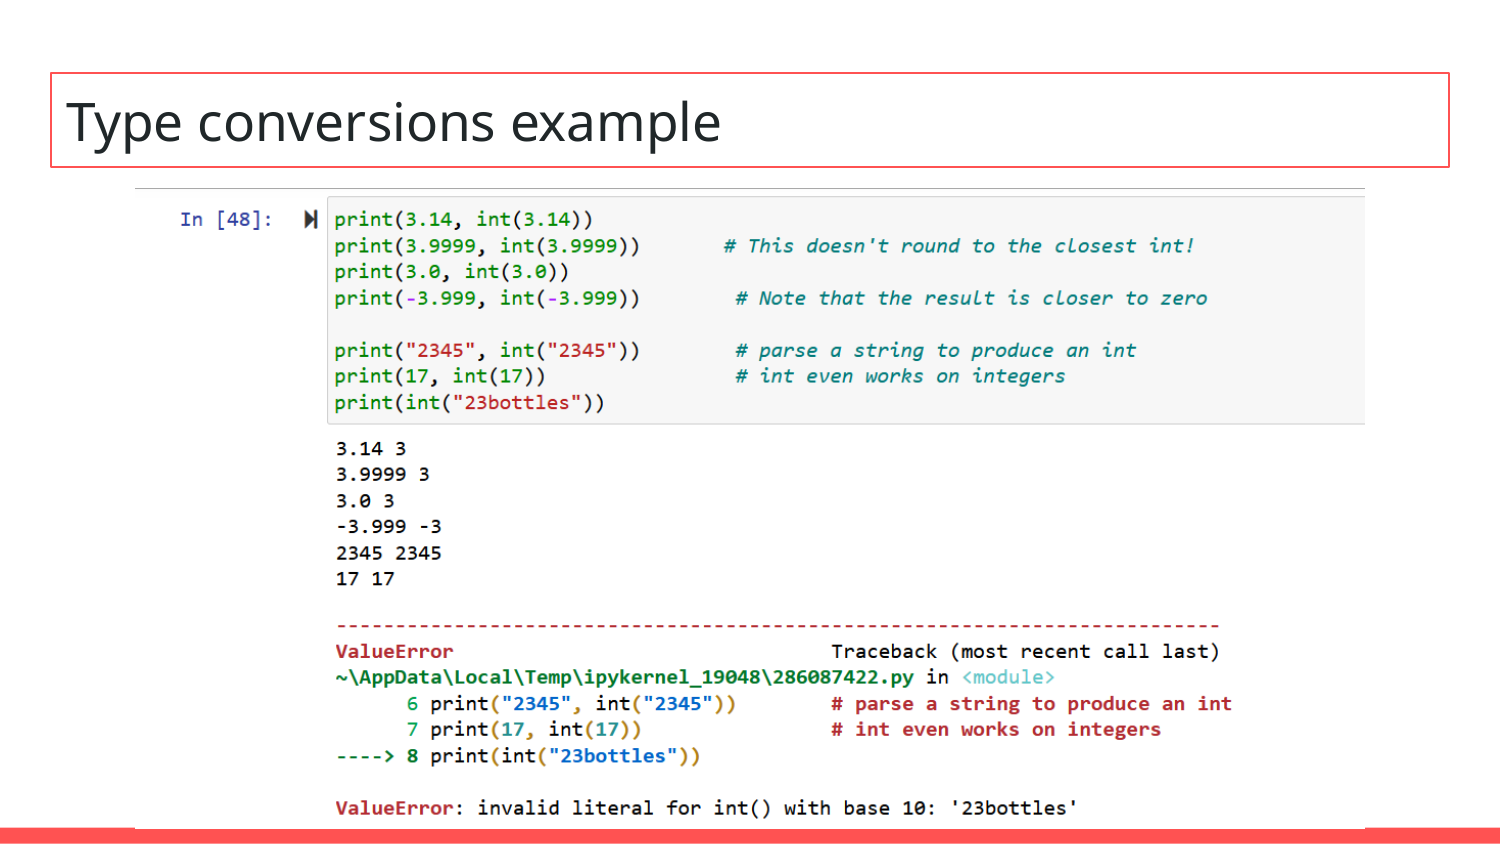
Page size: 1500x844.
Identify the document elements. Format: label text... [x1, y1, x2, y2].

title Type conversions example [50, 72, 1450, 168]
picture [134, 188, 1365, 829]
